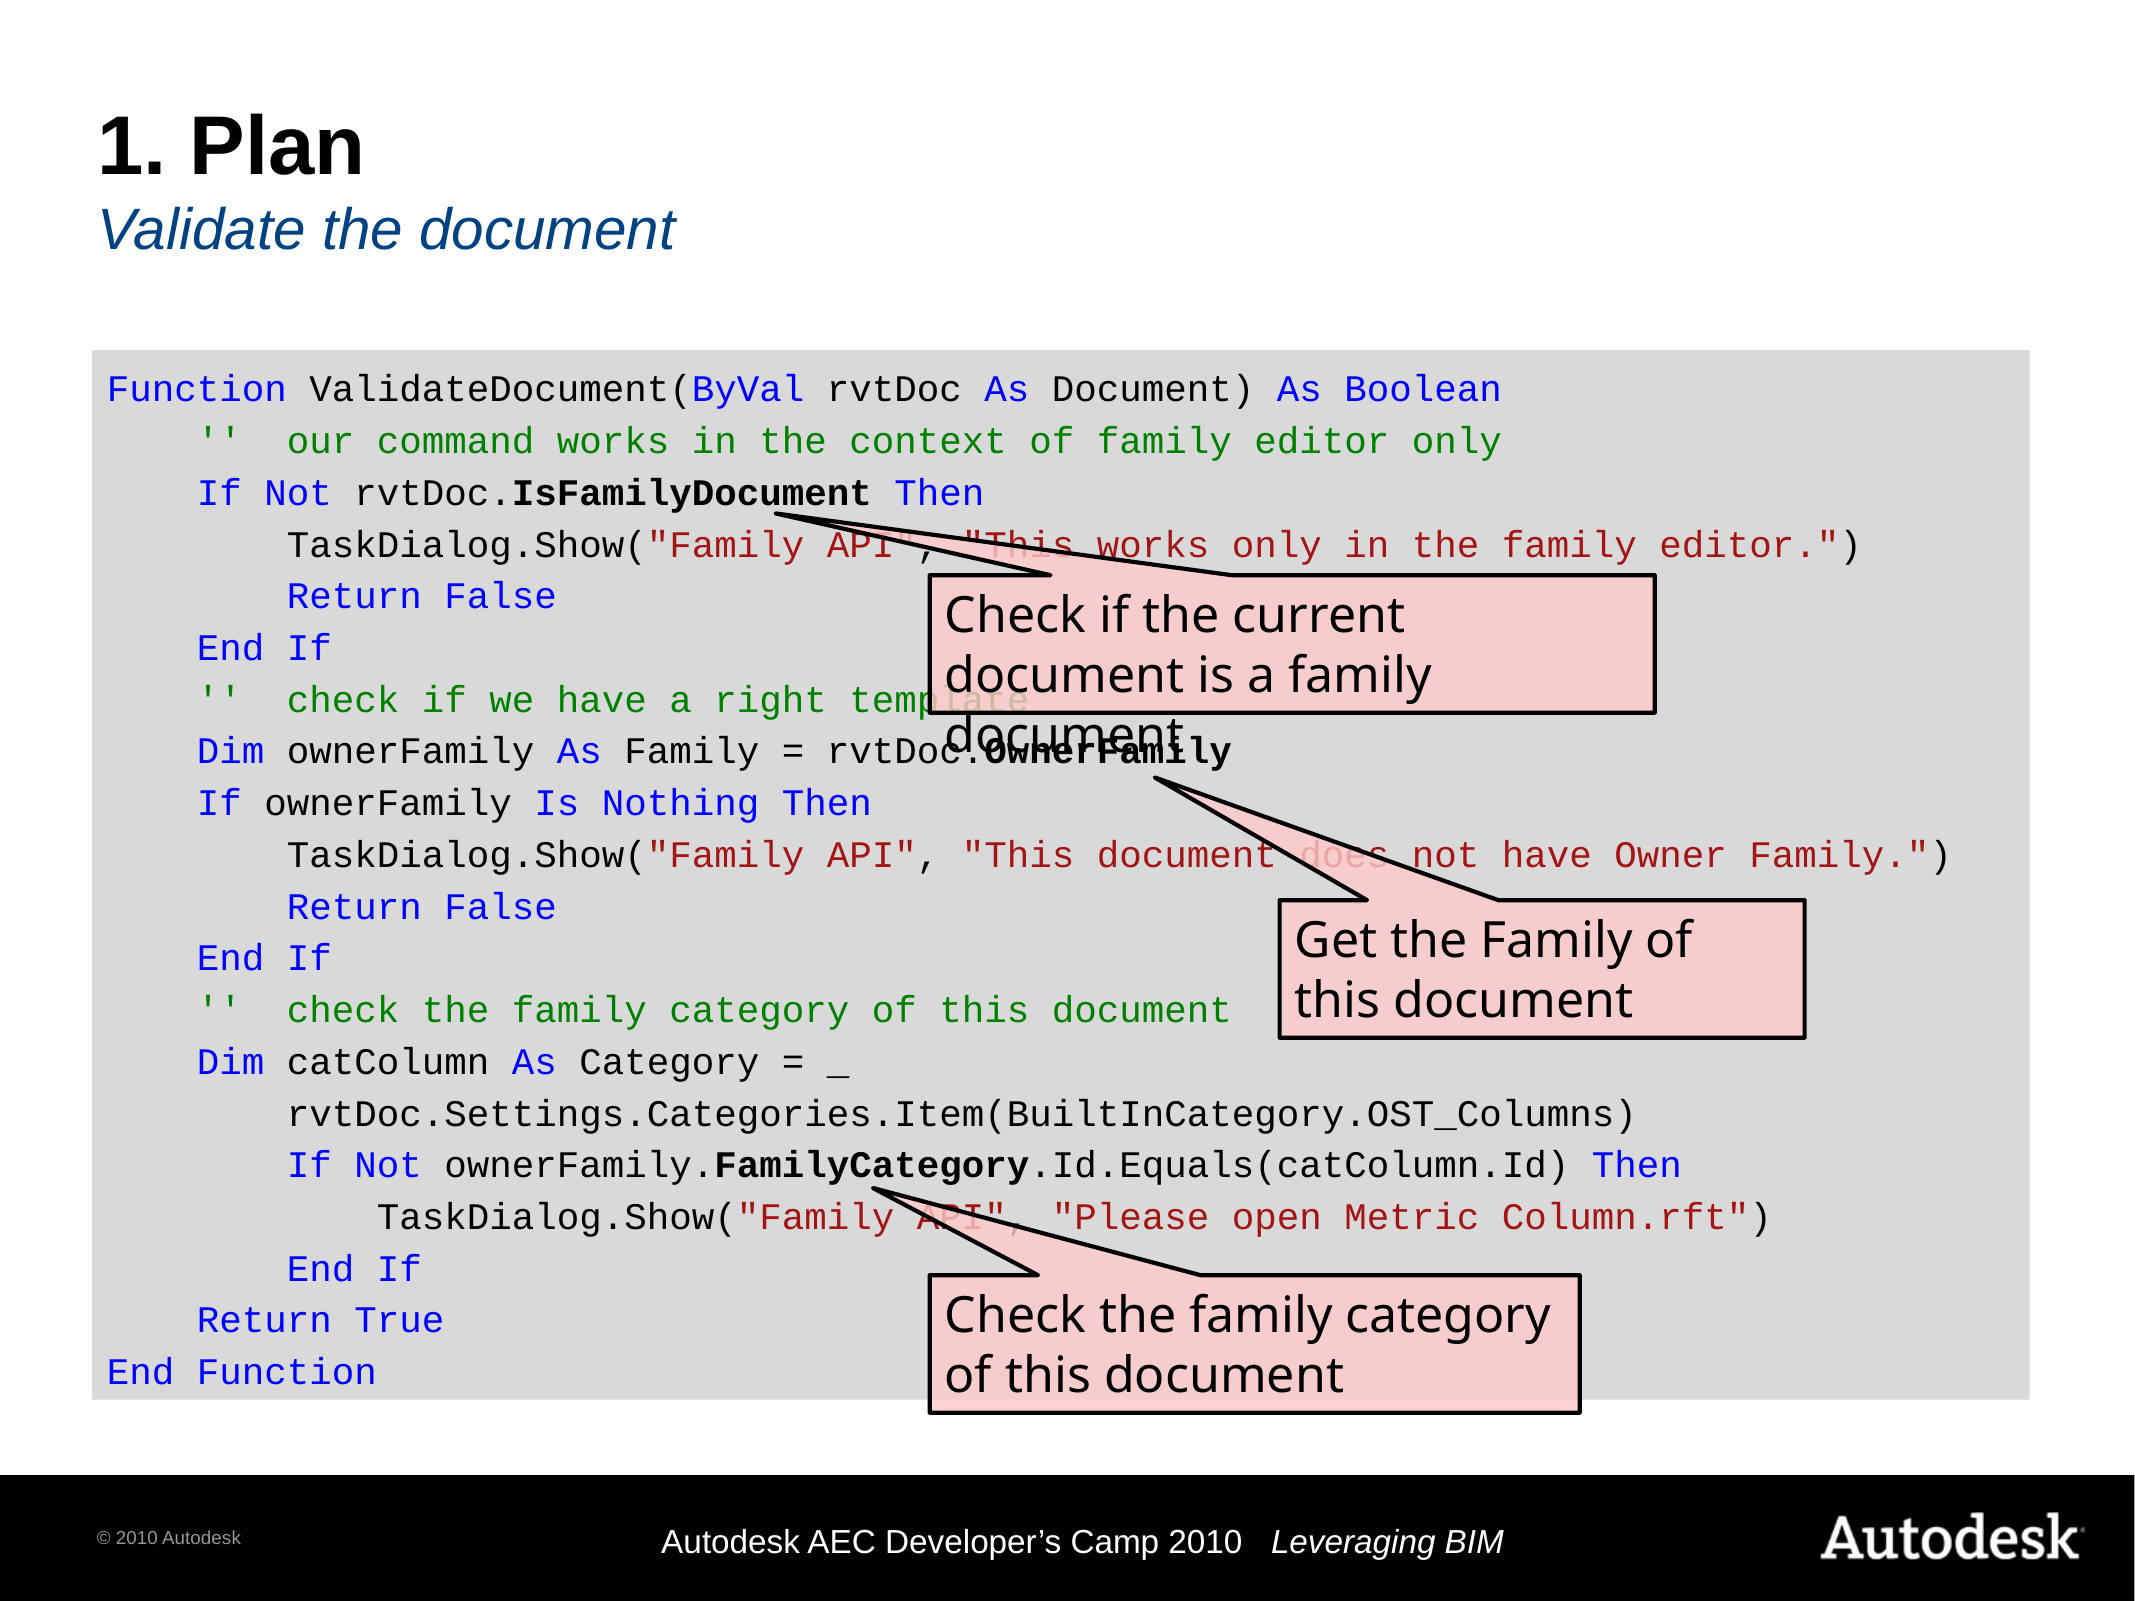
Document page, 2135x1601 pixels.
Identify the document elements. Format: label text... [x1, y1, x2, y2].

text_box Function ValidateDocument(ByVal rvtDoc As Document) As Boolean '' our command works in the context of family editor only If Not rvtDoc.IsFamilyDocument Then TaskDialog.Show("Family API", "This works only in the family editor.") Return False End If '' check if we have a right template Dim ownerFamily As Family = rvtDoc.OwnerFamily If ownerFamily Is Nothing Then TaskDialog.Show("Family API", "This document does not have Owner Family.") Return False End If '' check the family category of this document Dim catColumn As Category = _ rvtDoc.Settings.Categories.Item(BuiltInCategory.OST_Columns) If Not ownerFamily.FamilyCategory.Id.Equals(catColumn.Id) Then TaskDialog.Show("Family API", "Please open Metric Column.rft") End If Return True End Function [92, 350, 2030, 1400]
title 1. Plan Validate the document [96, 59, 2028, 293]
text_box Check if the current document is a family document [775, 513, 1655, 713]
text_box Check the family category of this document [872, 1188, 1580, 1413]
picture [0, 1475, 2135, 1601]
text_box Get the Family of this document [1154, 777, 1805, 1038]
